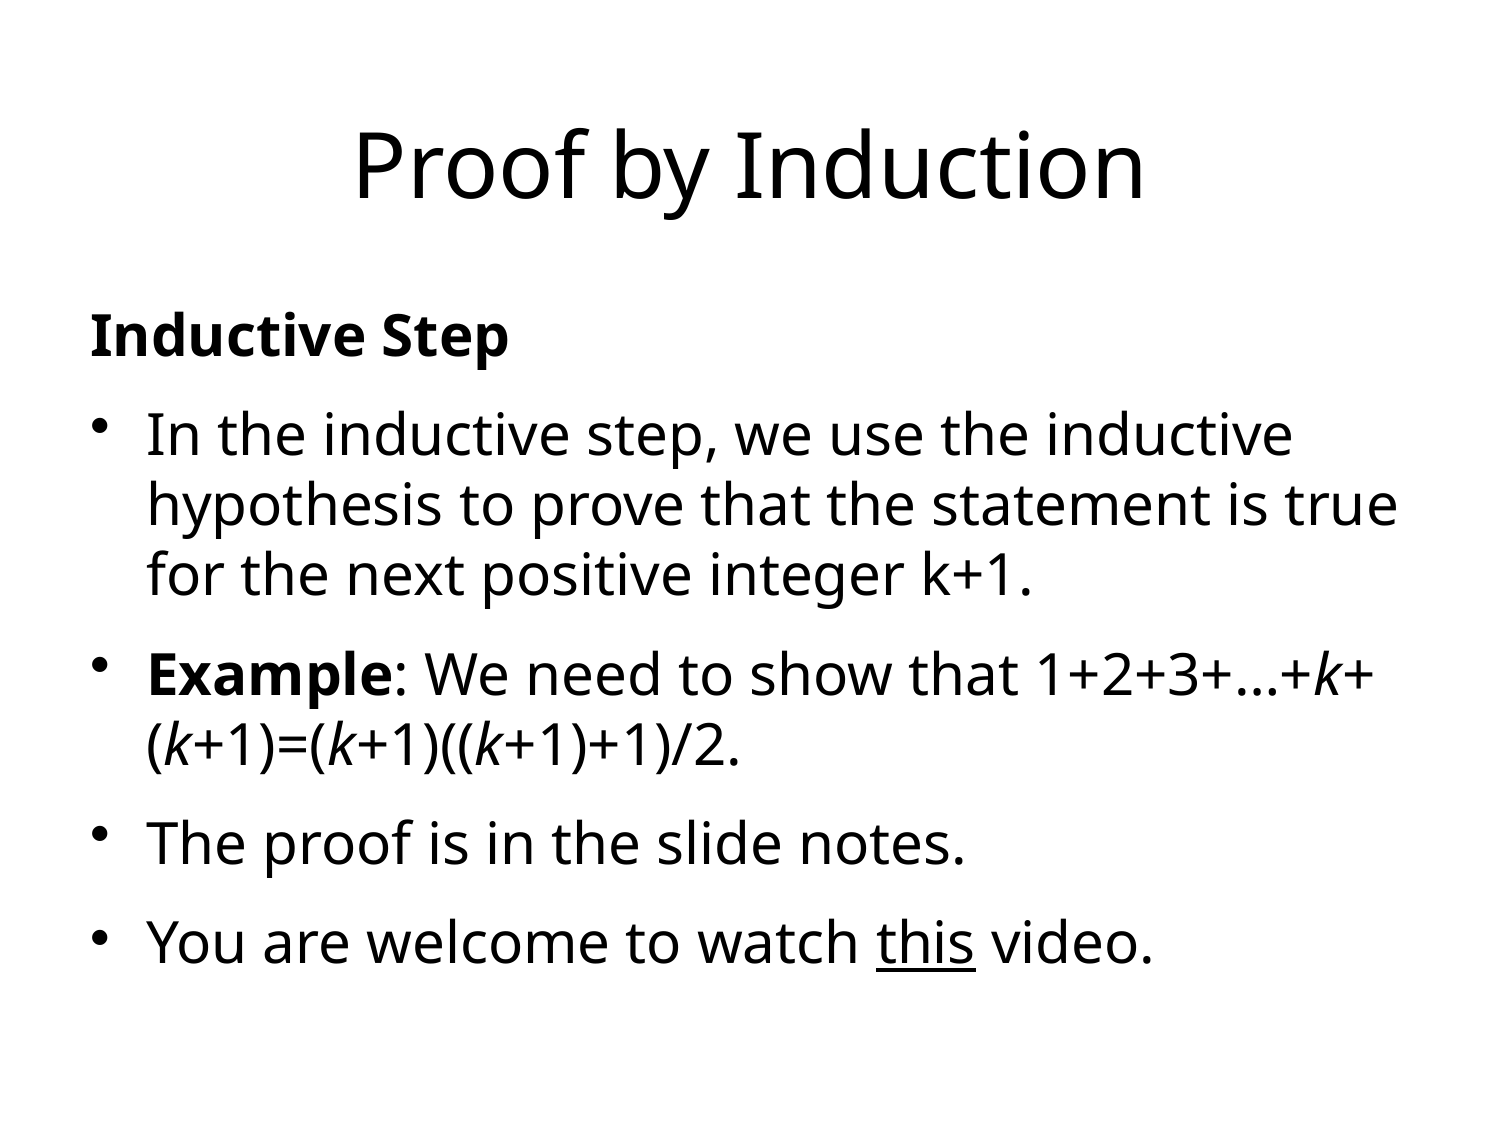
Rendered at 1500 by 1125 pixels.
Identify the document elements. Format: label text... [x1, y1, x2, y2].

list Inductive Step In the inductive step, we use the inductive hypothesis to prove that the statement is true for the next positive integer k+1. Example: We need to show that 1+2+3+…+k+(k+1)=(k+1)((k+1)+1)/2​. The proof is in the slide notes. You are welcome to watch this video. [74, 290, 1426, 1036]
title Proof by Induction [74, 67, 1426, 256]
